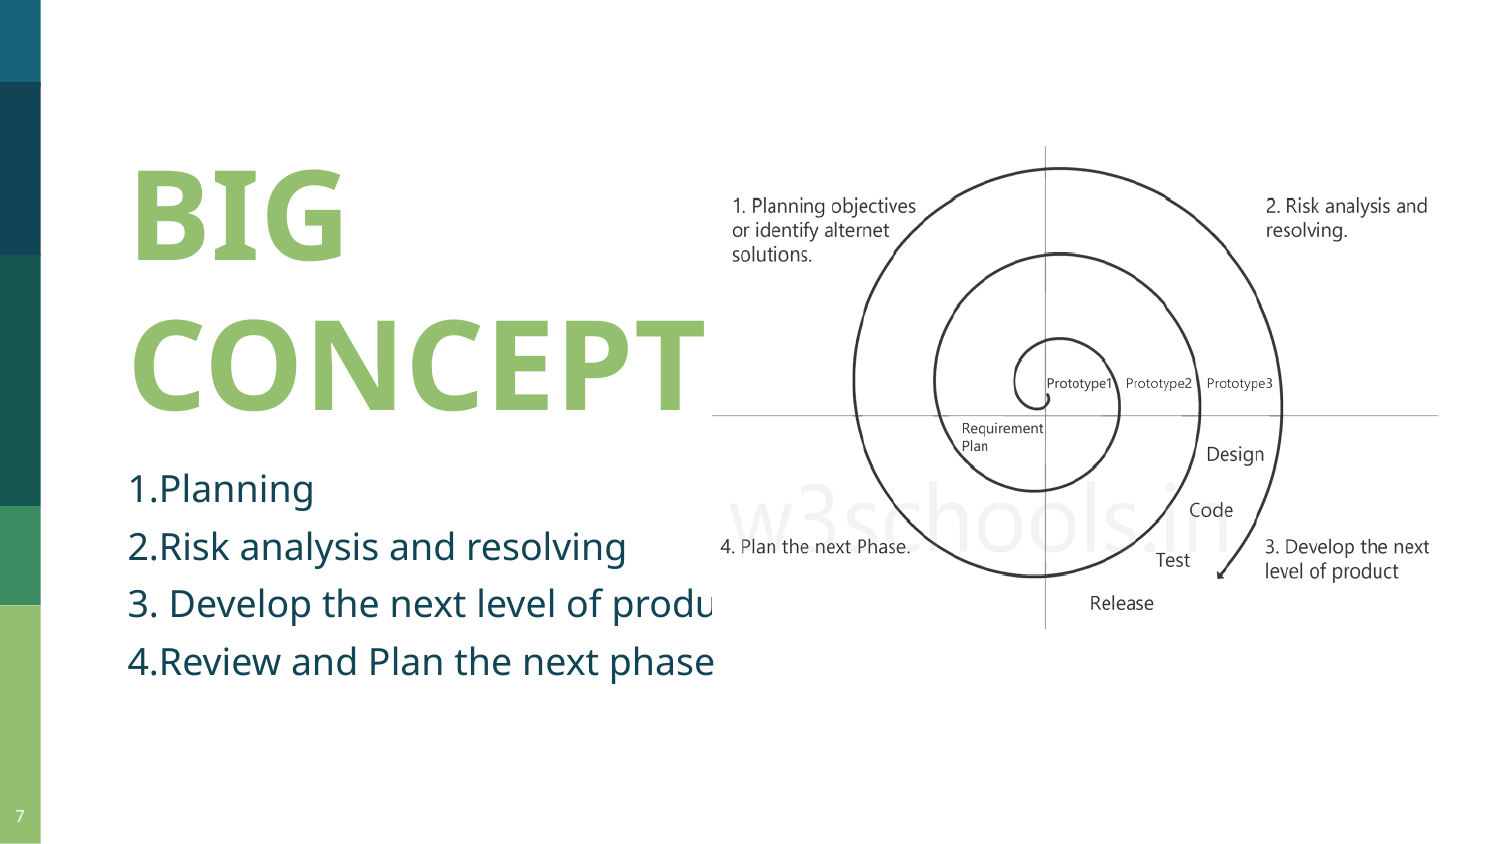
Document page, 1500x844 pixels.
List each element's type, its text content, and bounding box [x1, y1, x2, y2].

slide_number 7 [0, 790, 49, 844]
title BIG CONCEPT [112, 259, 707, 450]
subtitle 1.Planning 2.Risk analysis and resolving 3. Develop the next level of product 4.Review and Plan the next phase [112, 509, 794, 639]
picture [712, 146, 1438, 629]
